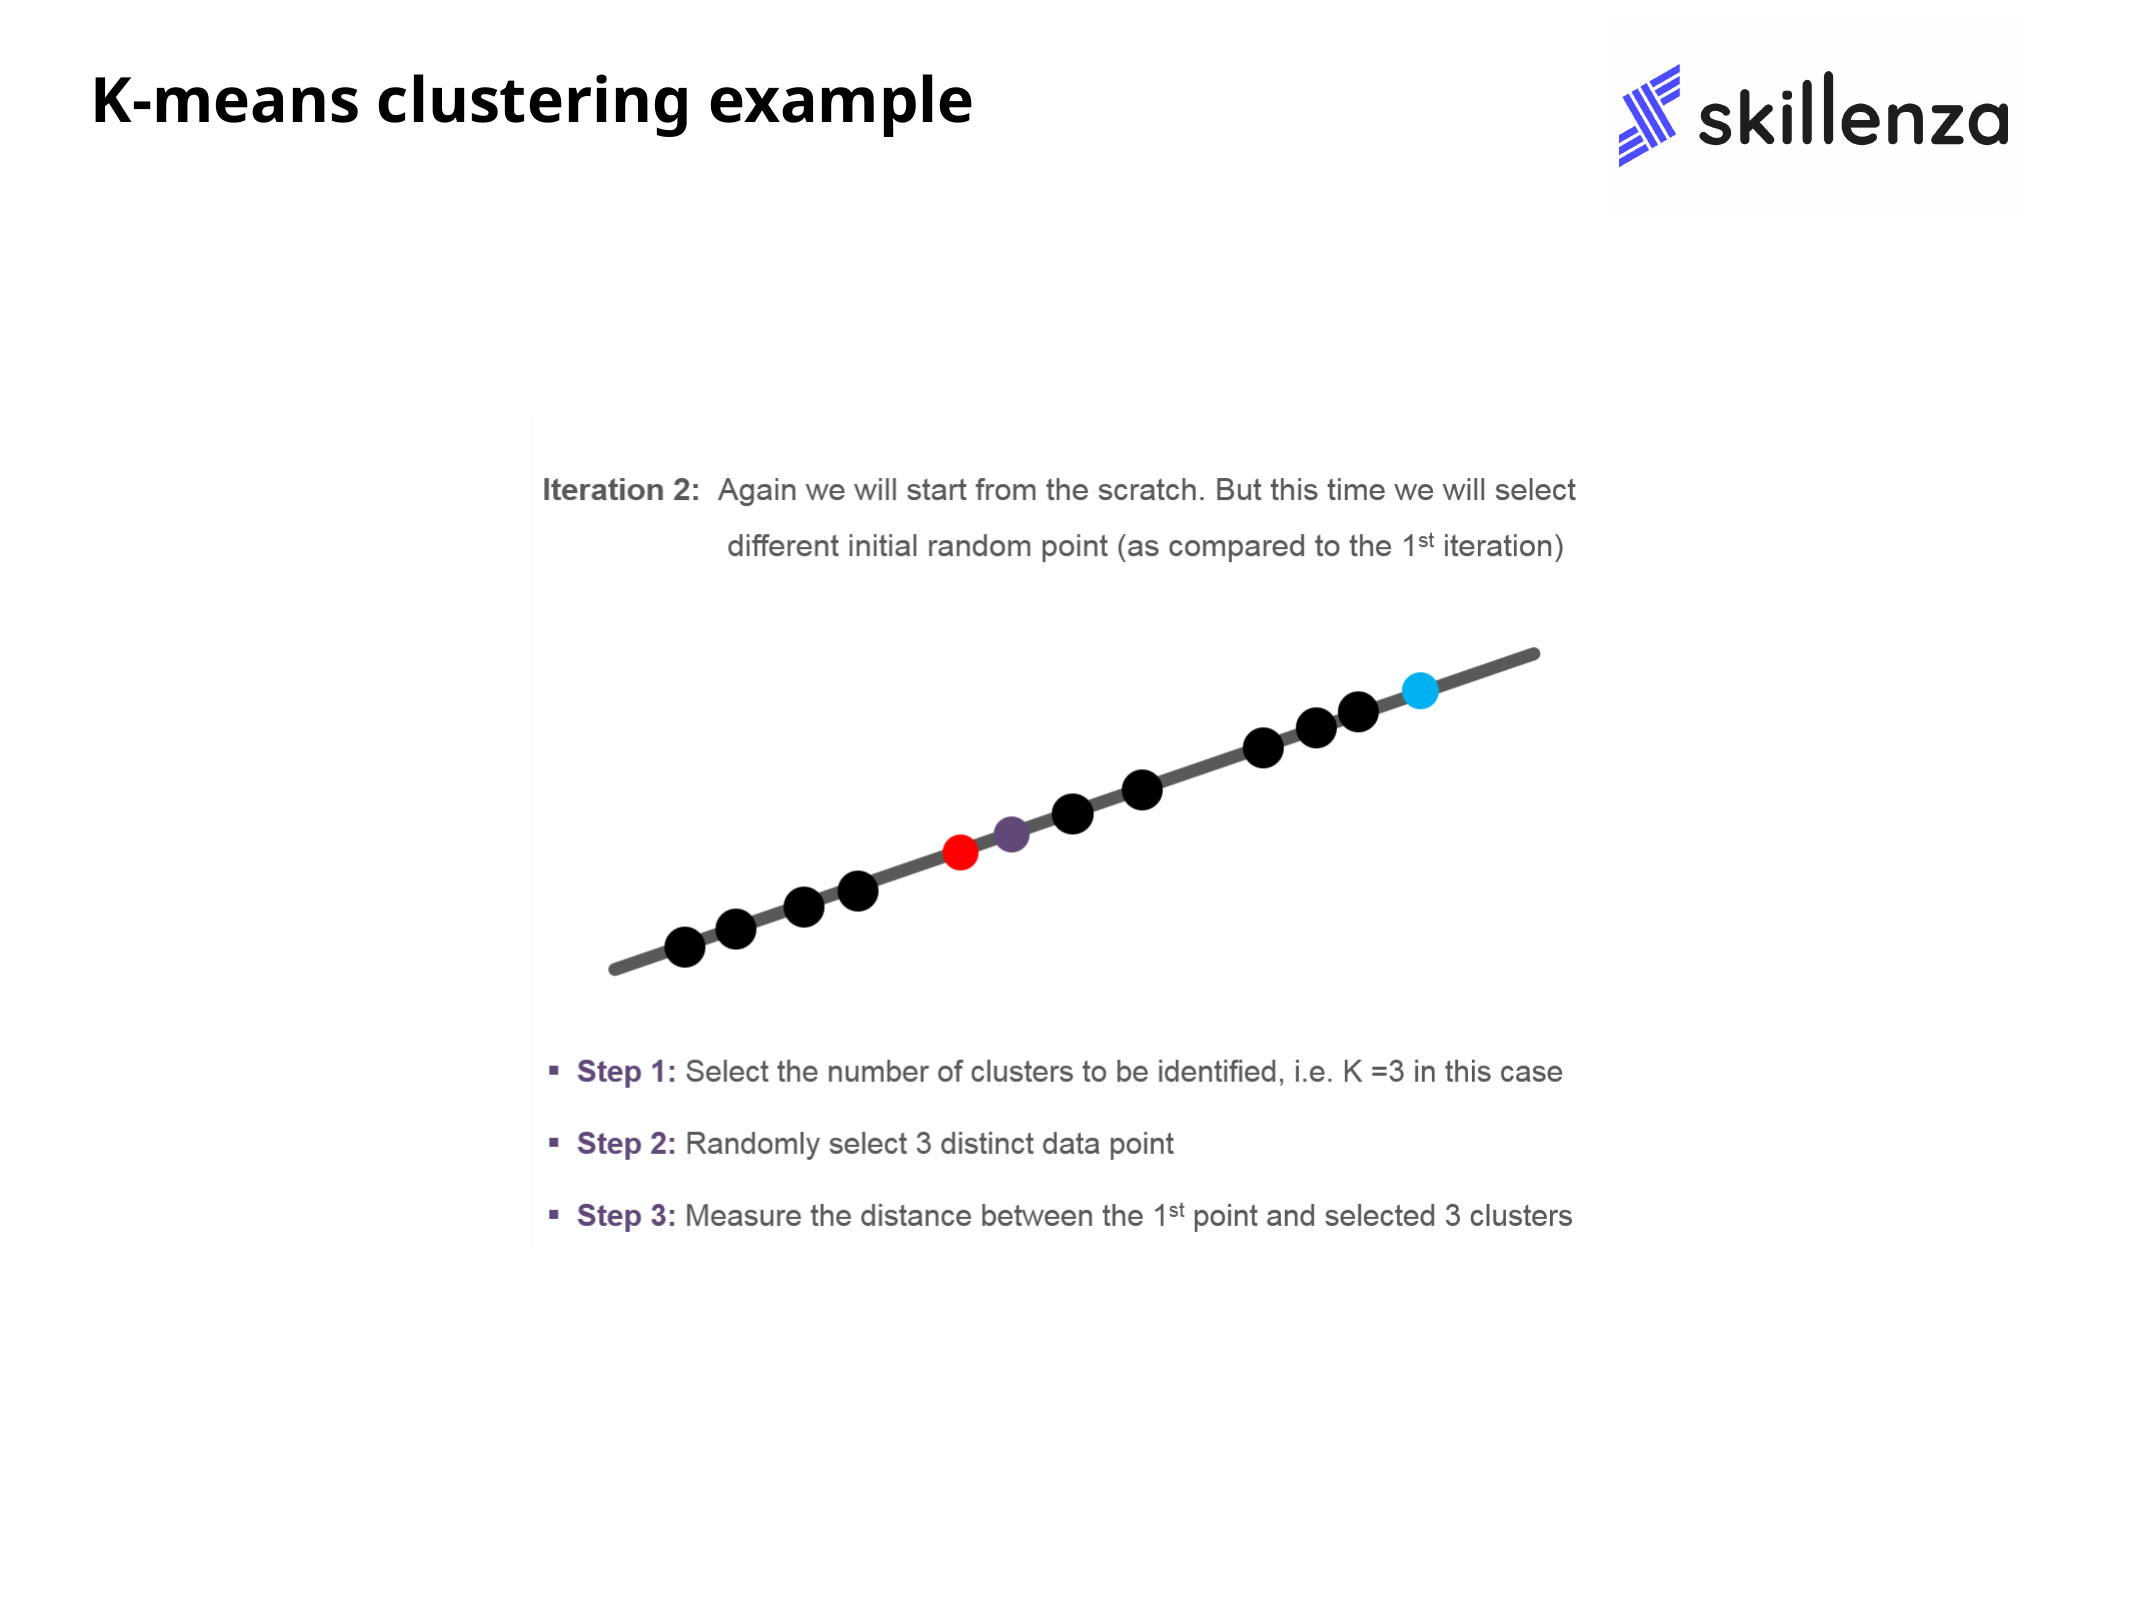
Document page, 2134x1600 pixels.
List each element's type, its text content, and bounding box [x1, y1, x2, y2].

text_box K-means clustering example [76, 61, 1178, 144]
picture [530, 349, 1603, 1251]
picture [1604, 11, 2022, 220]
